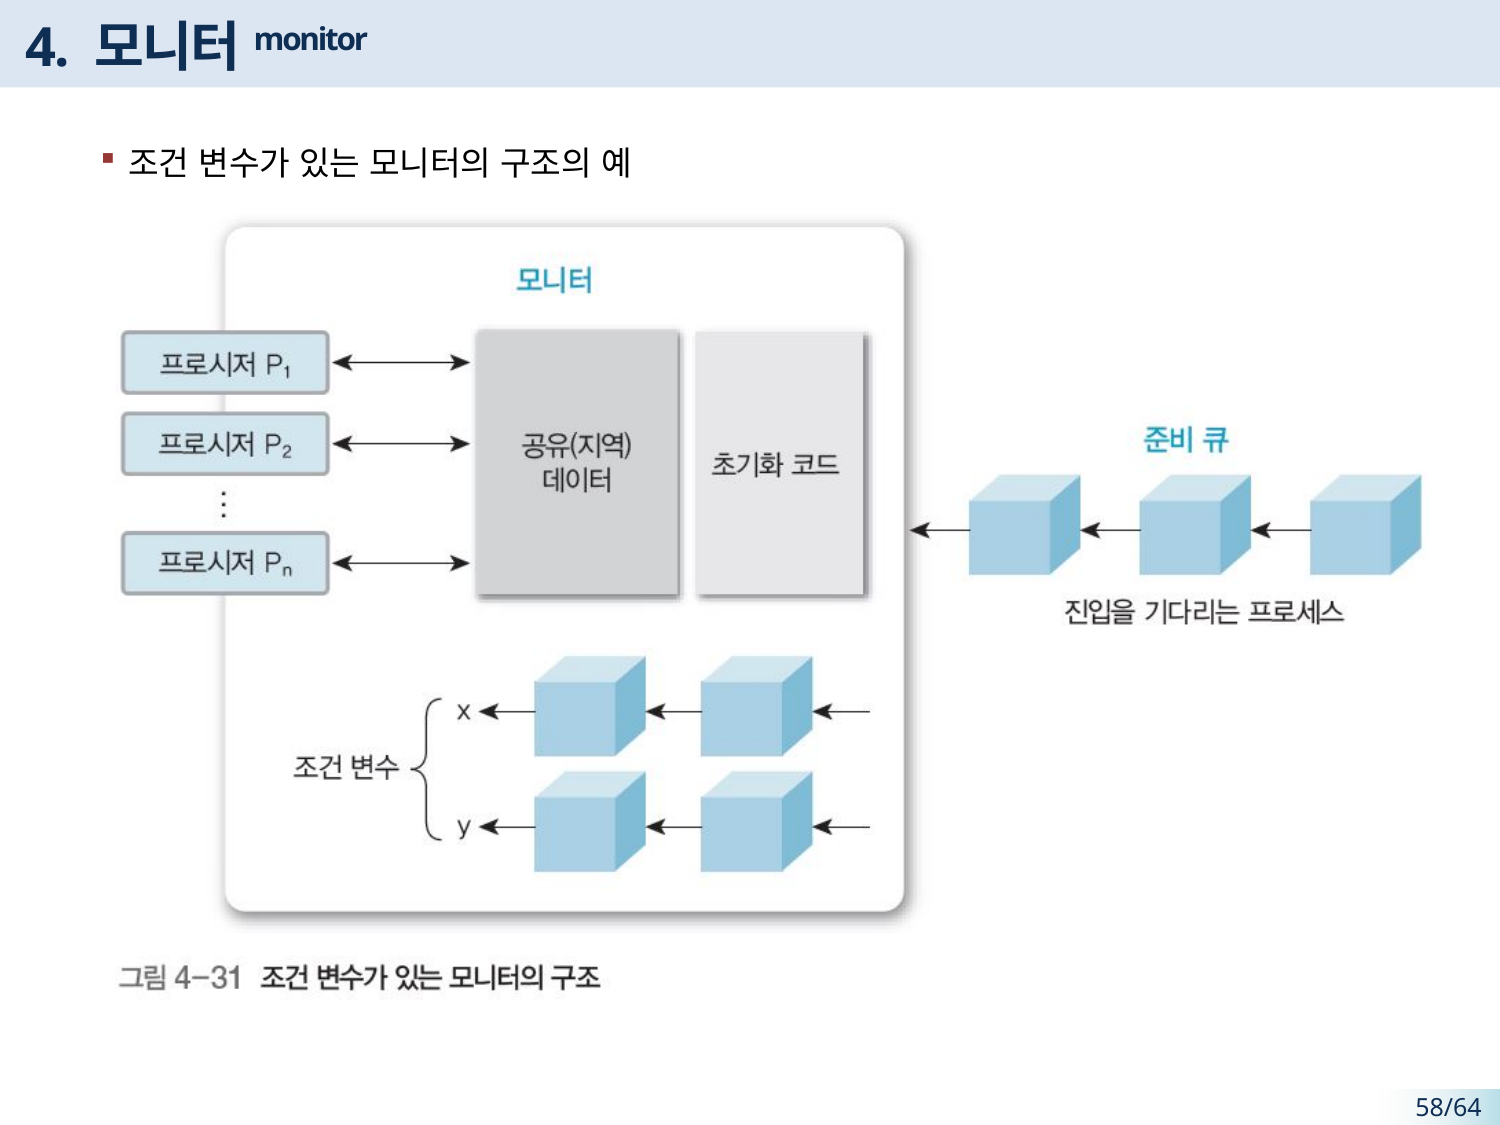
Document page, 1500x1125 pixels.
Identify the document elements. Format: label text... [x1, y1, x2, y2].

list 조건 변수가 있는 모니터의 구조의 예 [10, 126, 1481, 1057]
title 4. 모니터monitor [10, 5, 1288, 84]
picture [114, 207, 1430, 1001]
